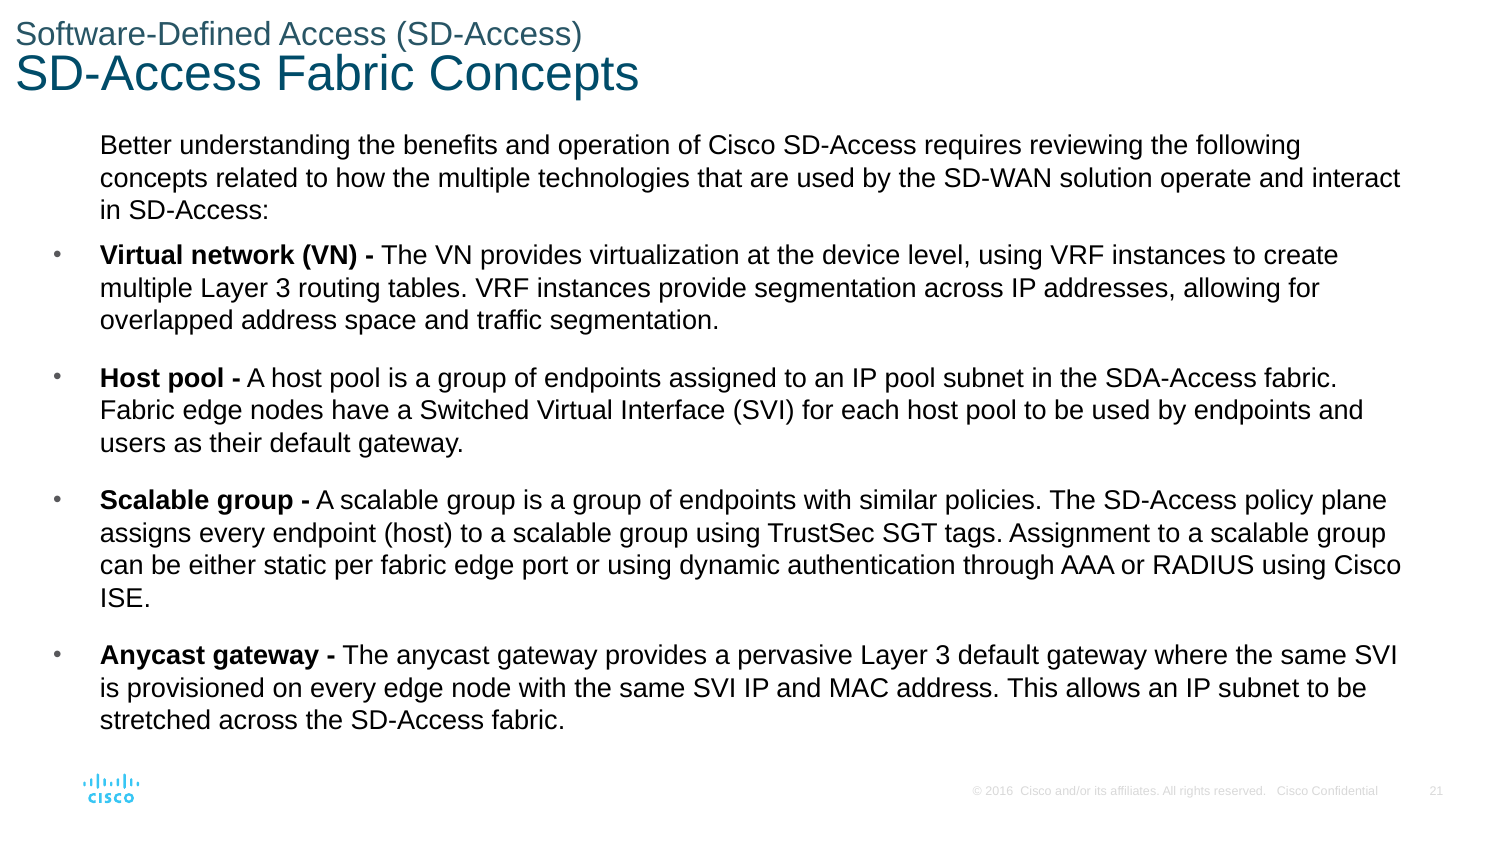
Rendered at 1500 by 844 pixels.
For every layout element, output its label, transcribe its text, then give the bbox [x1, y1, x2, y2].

title Software-Defined Access (SD-Access) SD-Access Fabric Concepts [0, 0, 1369, 121]
list Better understanding the benefits and operation of Cisco SD-Access requires reviewing the following concepts related to how the multiple technologies that are used by the SD-WAN solution operate and interact in SD-Access: Virtual network (VN) - The VN provides virtualization at the device level, using VRF instances to create multiple Layer 3 routing tables. VRF instances provide segmentation across IP addresses, allowing for overlapped address space and traffic segmentation. Host pool - A host pool is a group of endpoints assigned to an IP pool subnet in the SDA-Access fabric. Fabric edge nodes have a Switched Virtual Interface (SVI) for each host pool to be used by endpoints and users as their default gateway. Scalable group - A scalable group is a group of endpoints with similar policies. The SD-Access policy plane assigns every endpoint (host) to a scalable group using TrustSec SGT tags. Assignment to a scalable group can be either static per fabric edge port or using dynamic authentication through AAA or RADIUS using Cisco ISE. Anycast gateway - The anycast gateway provides a pervasive Layer 3 default gateway where the same SVI is provisioned on every edge node with the same SVI IP and MAC address. This allows an IP subnet to be stretched across the SD-Access fabric. [38, 120, 1429, 758]
